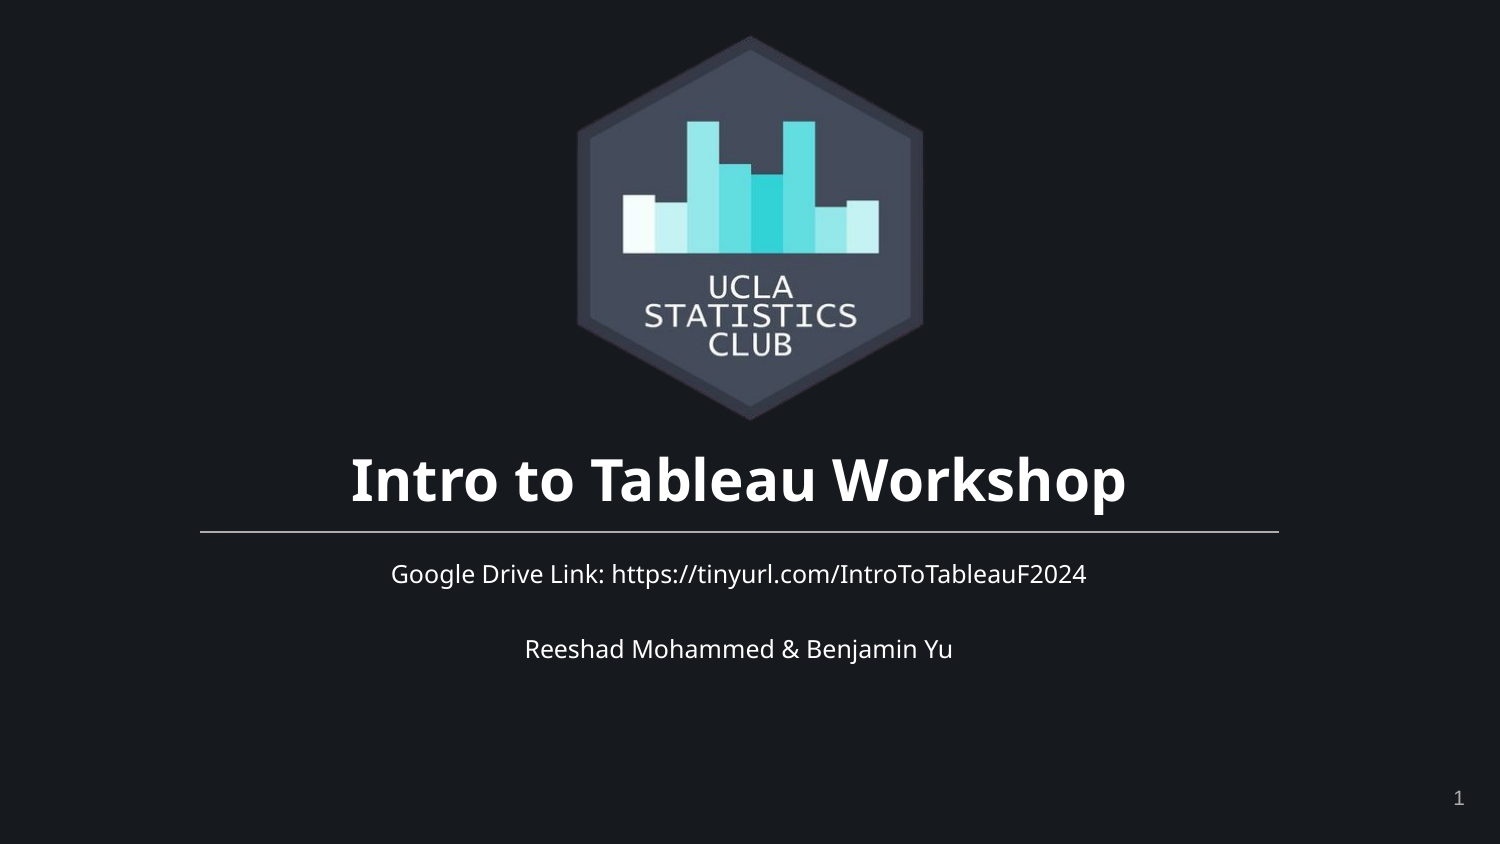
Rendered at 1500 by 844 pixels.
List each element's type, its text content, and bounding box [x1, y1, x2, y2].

slide_number ‹#› [1389, 764, 1480, 830]
picture [552, 26, 948, 429]
text_box Intro to Tableau Workshop Google Drive Link: https://tinyurl.com/IntroToTableauF2024 Reeshad Mohammed & Benjamin Yu [0, 428, 1490, 649]
